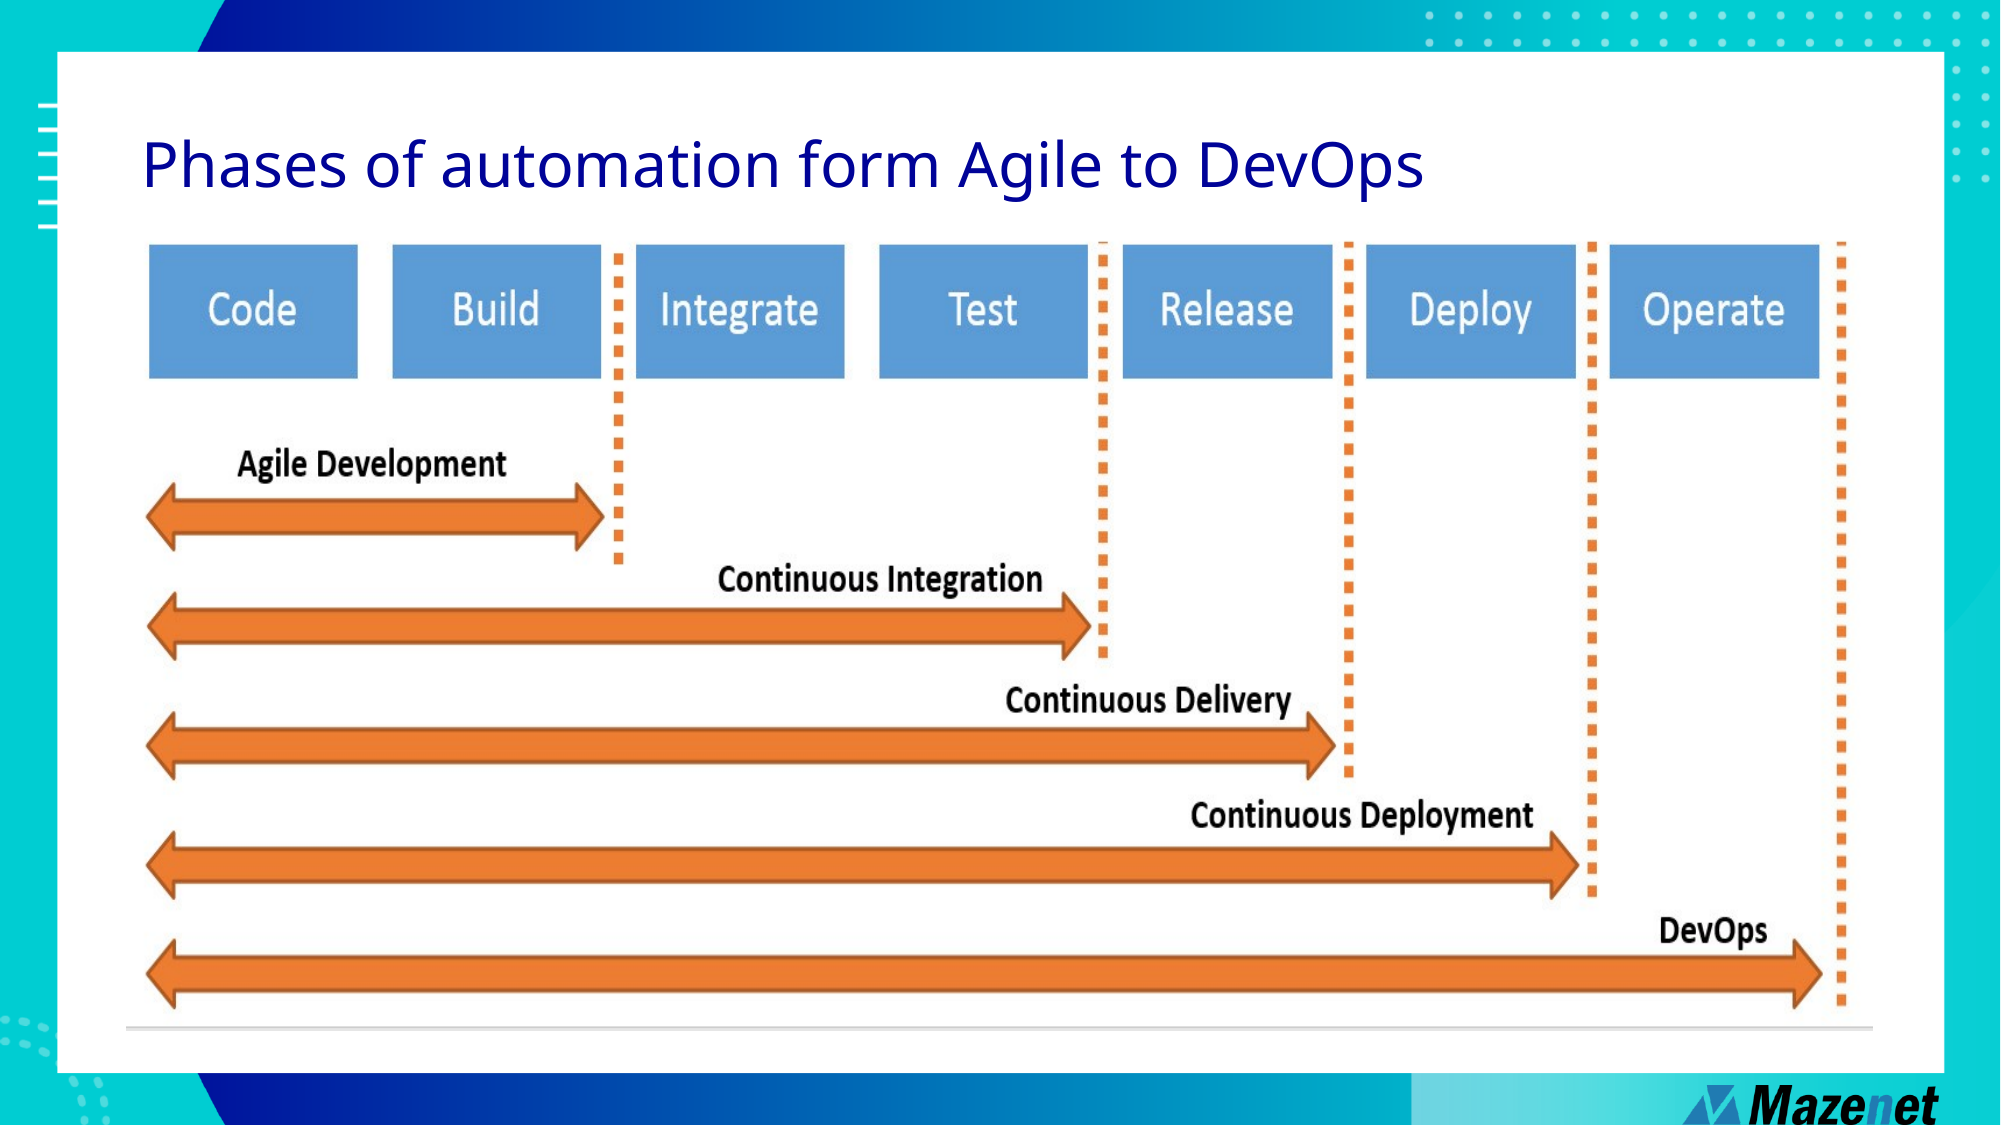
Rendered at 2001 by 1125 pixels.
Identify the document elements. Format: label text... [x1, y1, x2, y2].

title Phases of automation form Agile to DevOps [126, 94, 1852, 219]
picture [0, 0, 2001, 1125]
